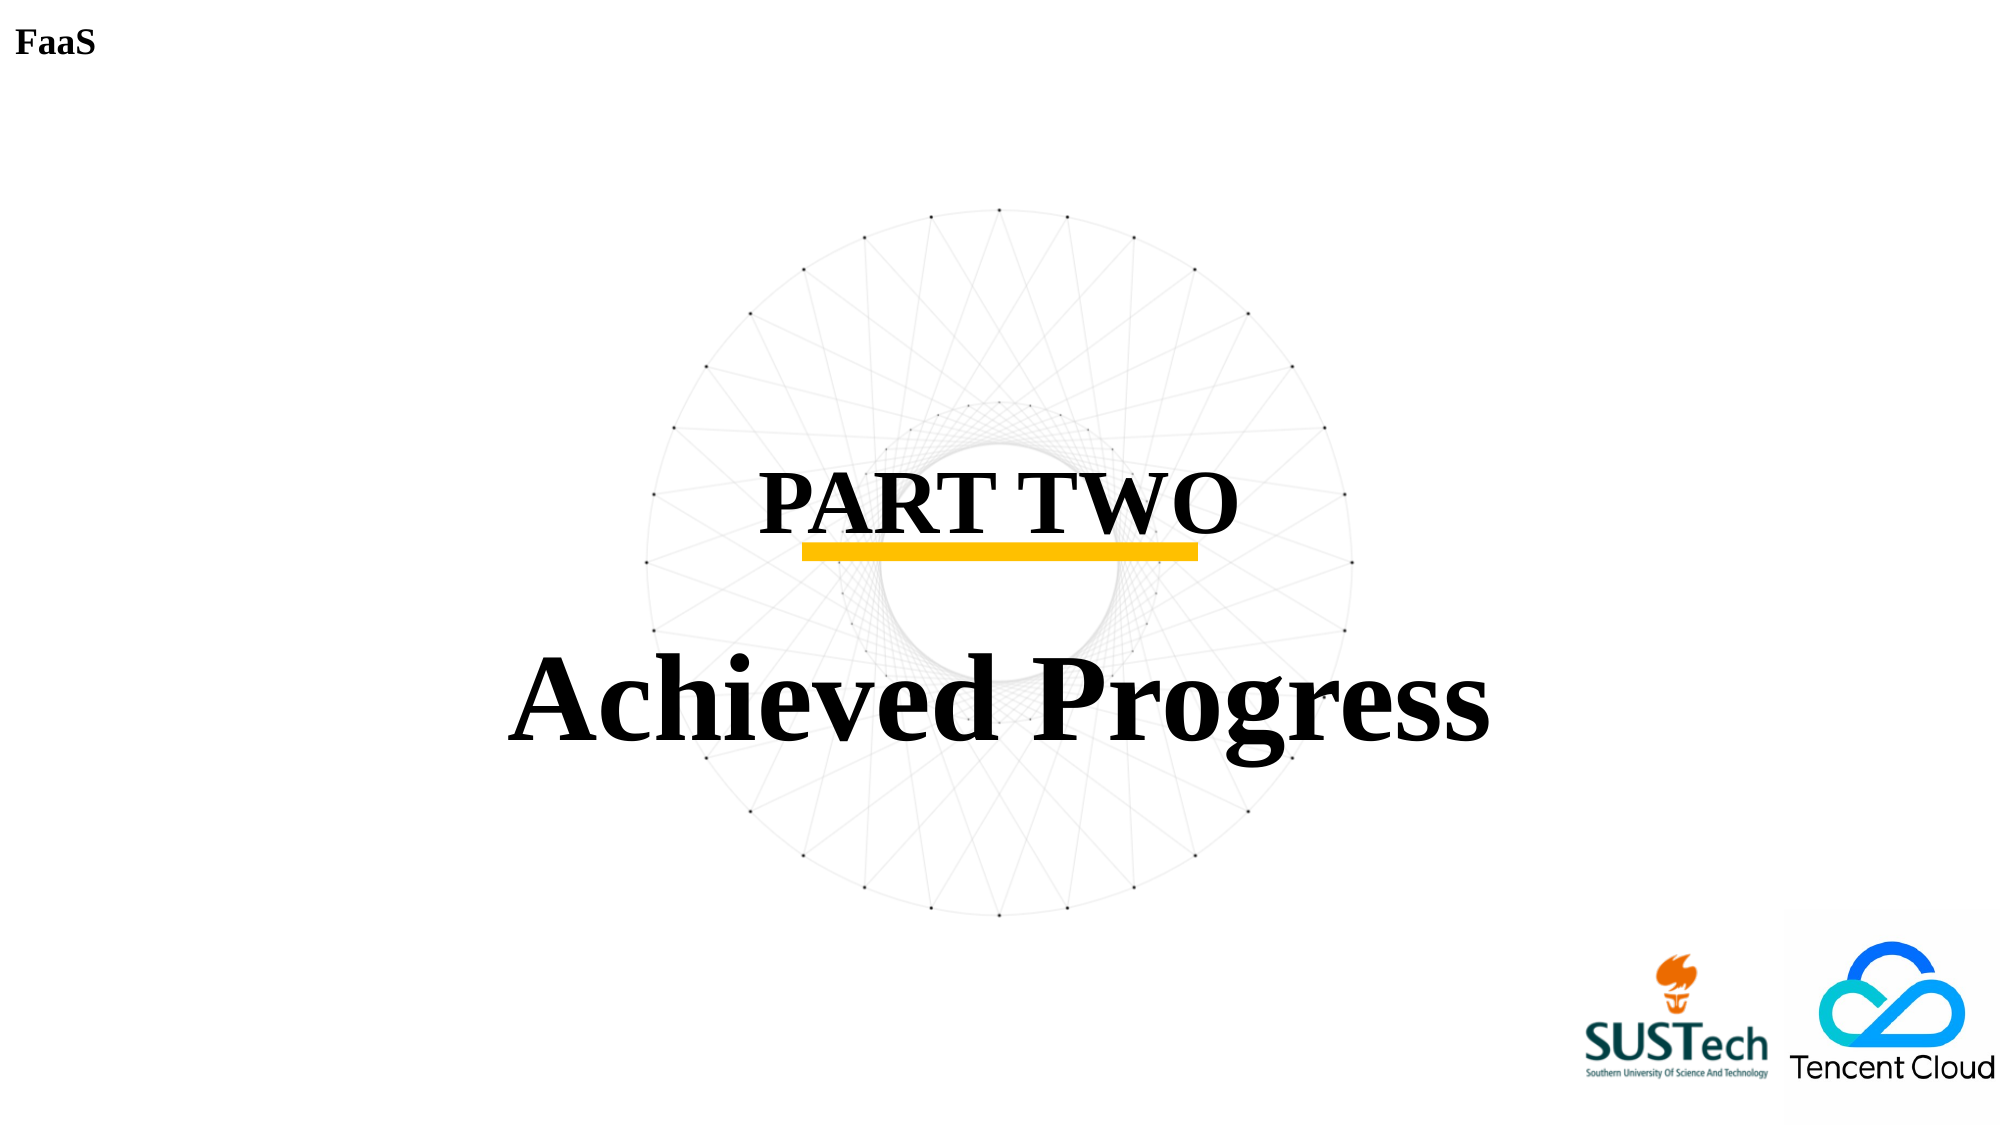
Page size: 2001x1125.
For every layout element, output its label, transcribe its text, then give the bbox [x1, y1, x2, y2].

text_box FaaS [0, 9, 120, 70]
text_box Achieved Progress [381, 562, 1619, 758]
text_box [1568, 909, 2000, 1125]
text_box PART TWO [704, 401, 1296, 546]
picture [636, 193, 1375, 562]
picture [692, 758, 1319, 932]
text_box [802, 542, 1198, 562]
